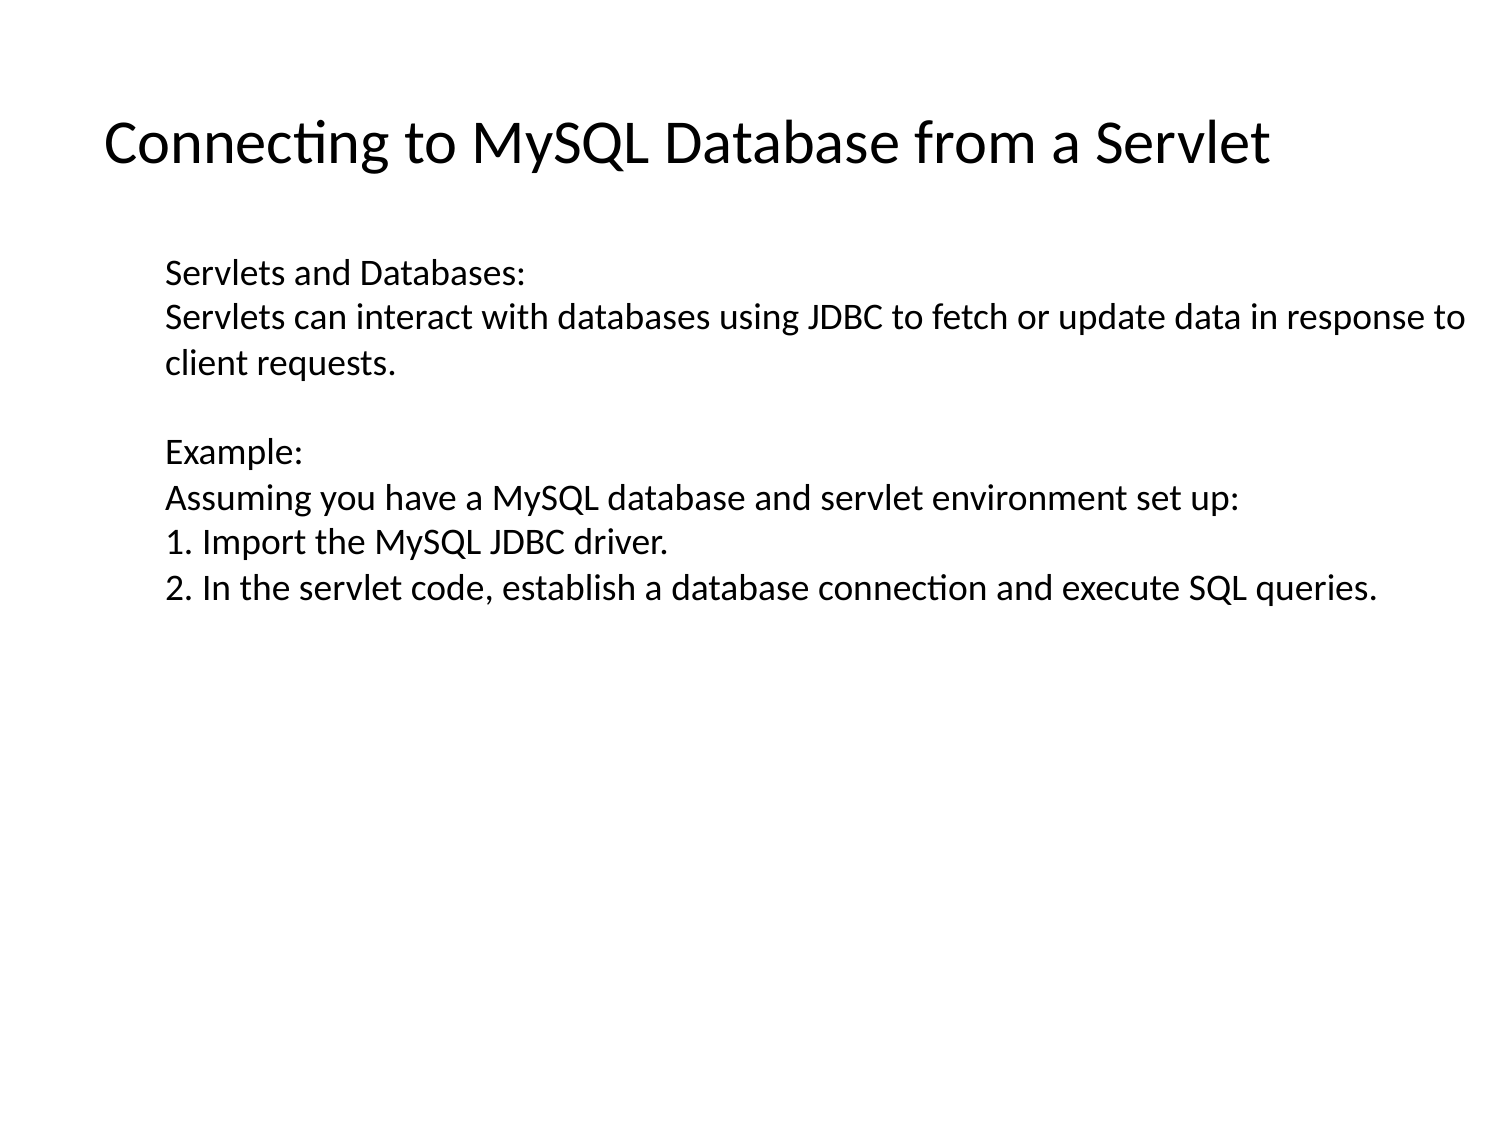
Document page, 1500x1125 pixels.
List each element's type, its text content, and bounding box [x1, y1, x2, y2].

text_box Servlets and Databases: Servlets can interact with databases using JDBC to fetch or update data in response to client requests. Example: Assuming you have a MySQL database and servlet environment set up: 1. Import the MySQL JDBC driver. 2. In the servlet code, establish a database connection and execute SQL queries. [149, 149, 1500, 705]
title Connecting to MySQL Database from a Servlet [75, 45, 1425, 233]
